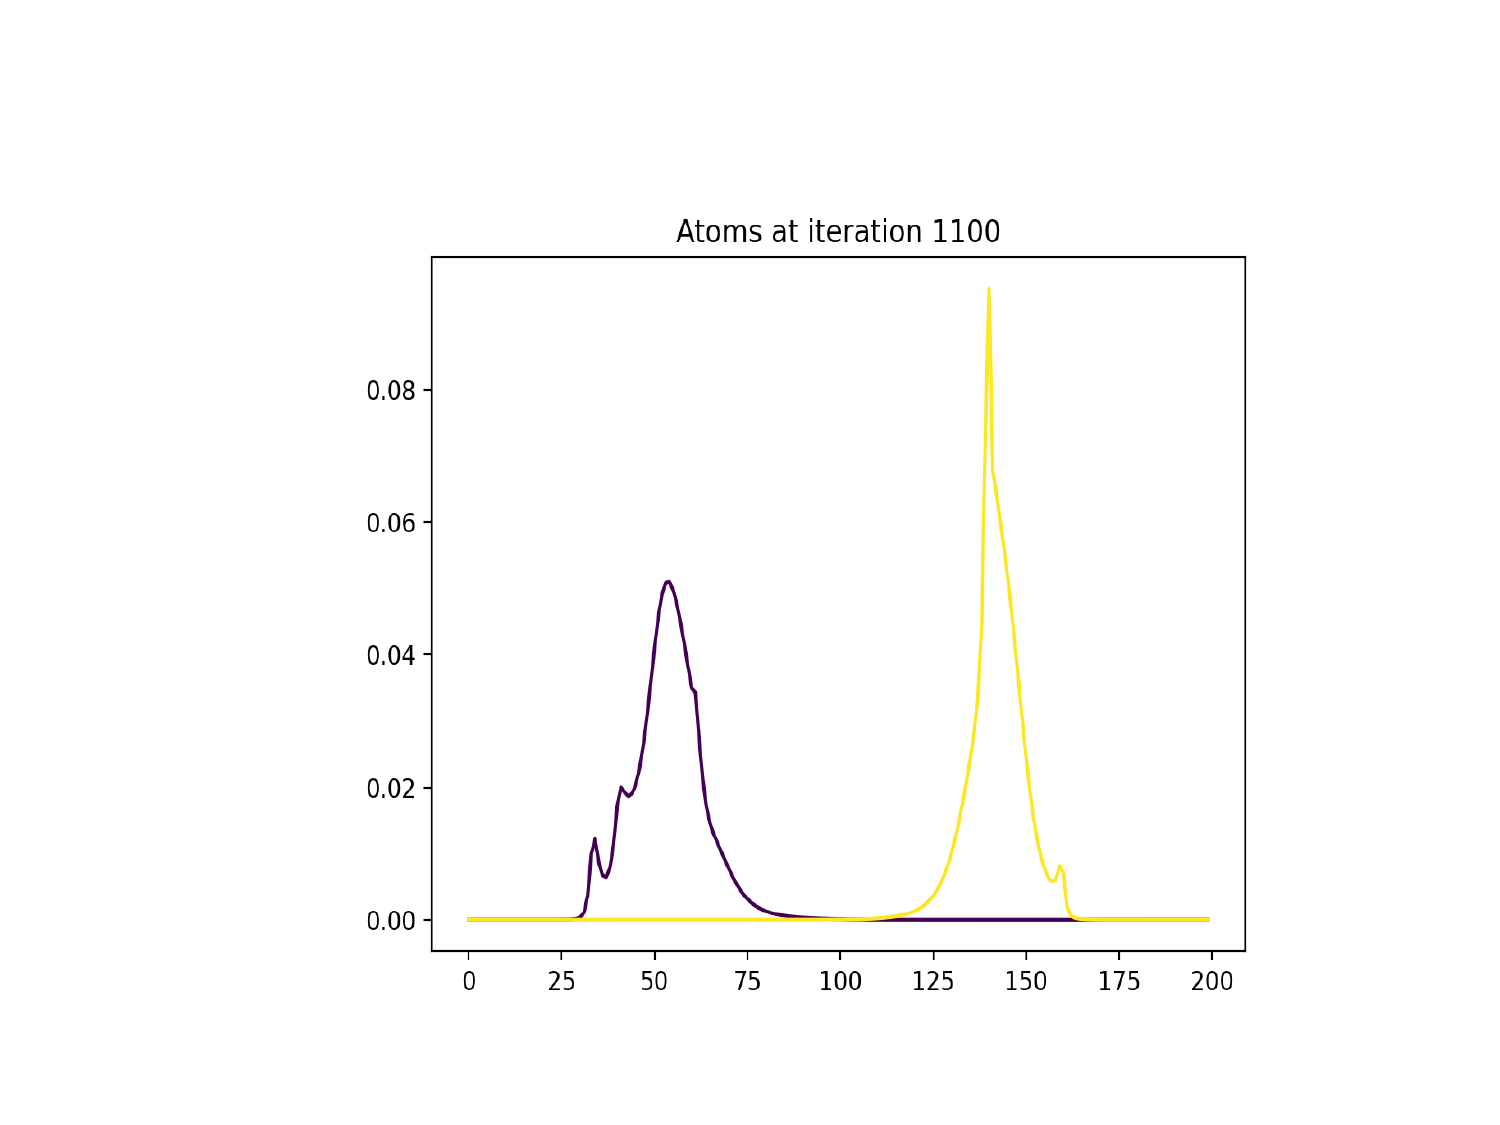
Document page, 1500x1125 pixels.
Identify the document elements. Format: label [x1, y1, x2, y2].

picture [299, 149, 1351, 1051]
